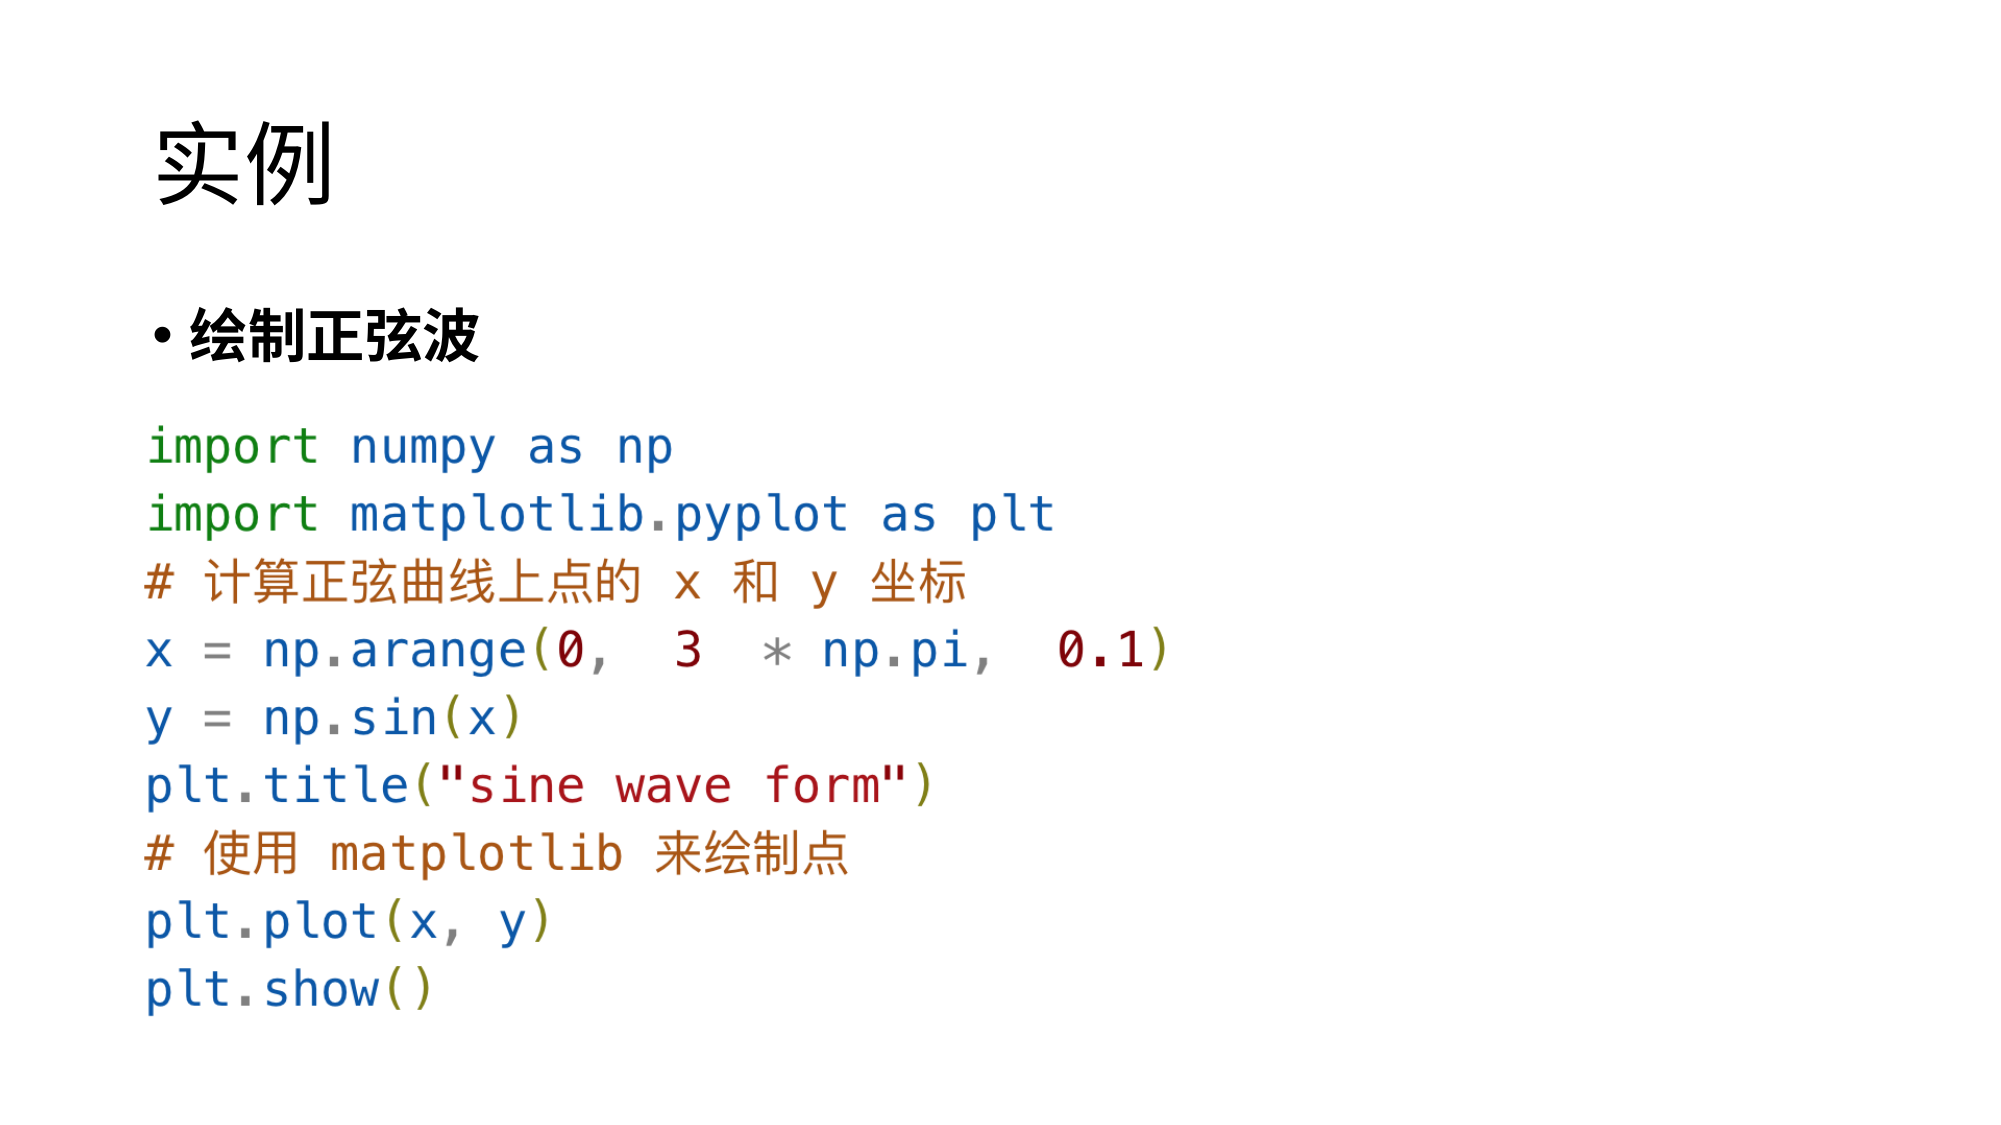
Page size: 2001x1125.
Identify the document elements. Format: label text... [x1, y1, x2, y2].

picture [137, 399, 1313, 1036]
title 实例 [137, 59, 1863, 278]
list 绘制正弦波 [137, 299, 1863, 1014]
